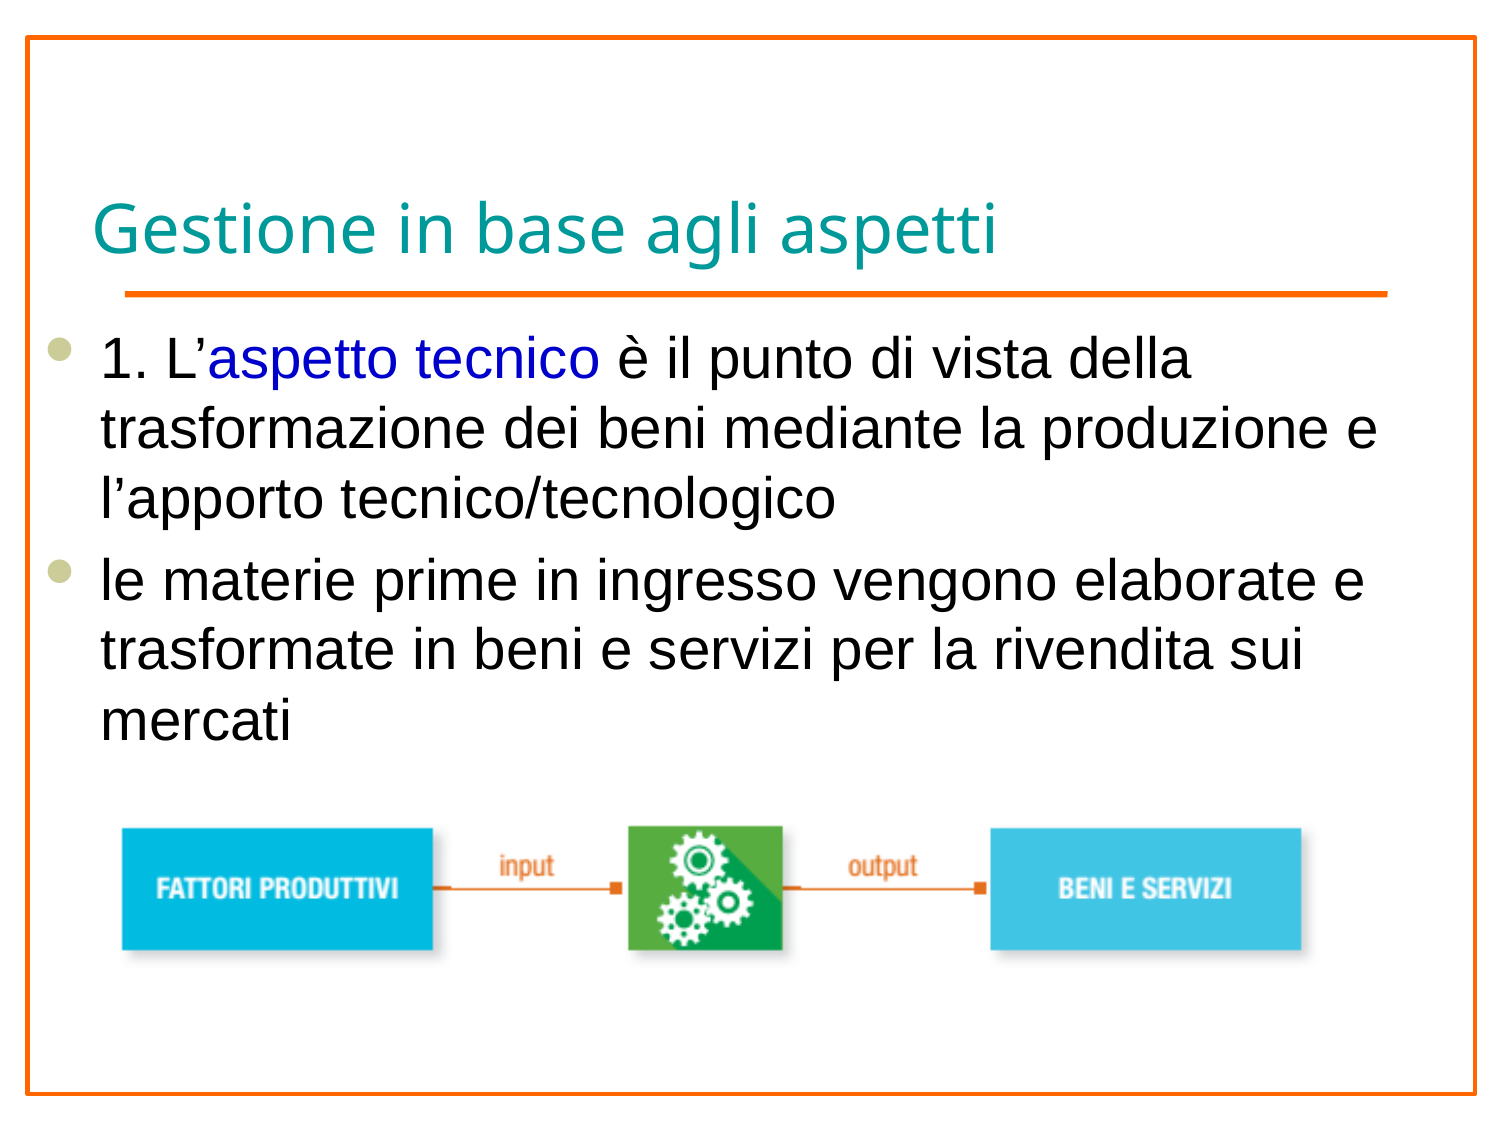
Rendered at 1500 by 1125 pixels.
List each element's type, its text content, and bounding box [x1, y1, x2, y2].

list 1. L’aspetto tecnico è il punto di vista della trasformazione dei beni mediante la produzione e l’apporto tecnico/tecnologico le materie prime in ingresso vengono elaborate e trasformate in beni e servizi per la rivendita sui mercati [29, 312, 1471, 1071]
title Gestione in base agli aspetti [76, 87, 1471, 275]
picture [100, 777, 1345, 988]
